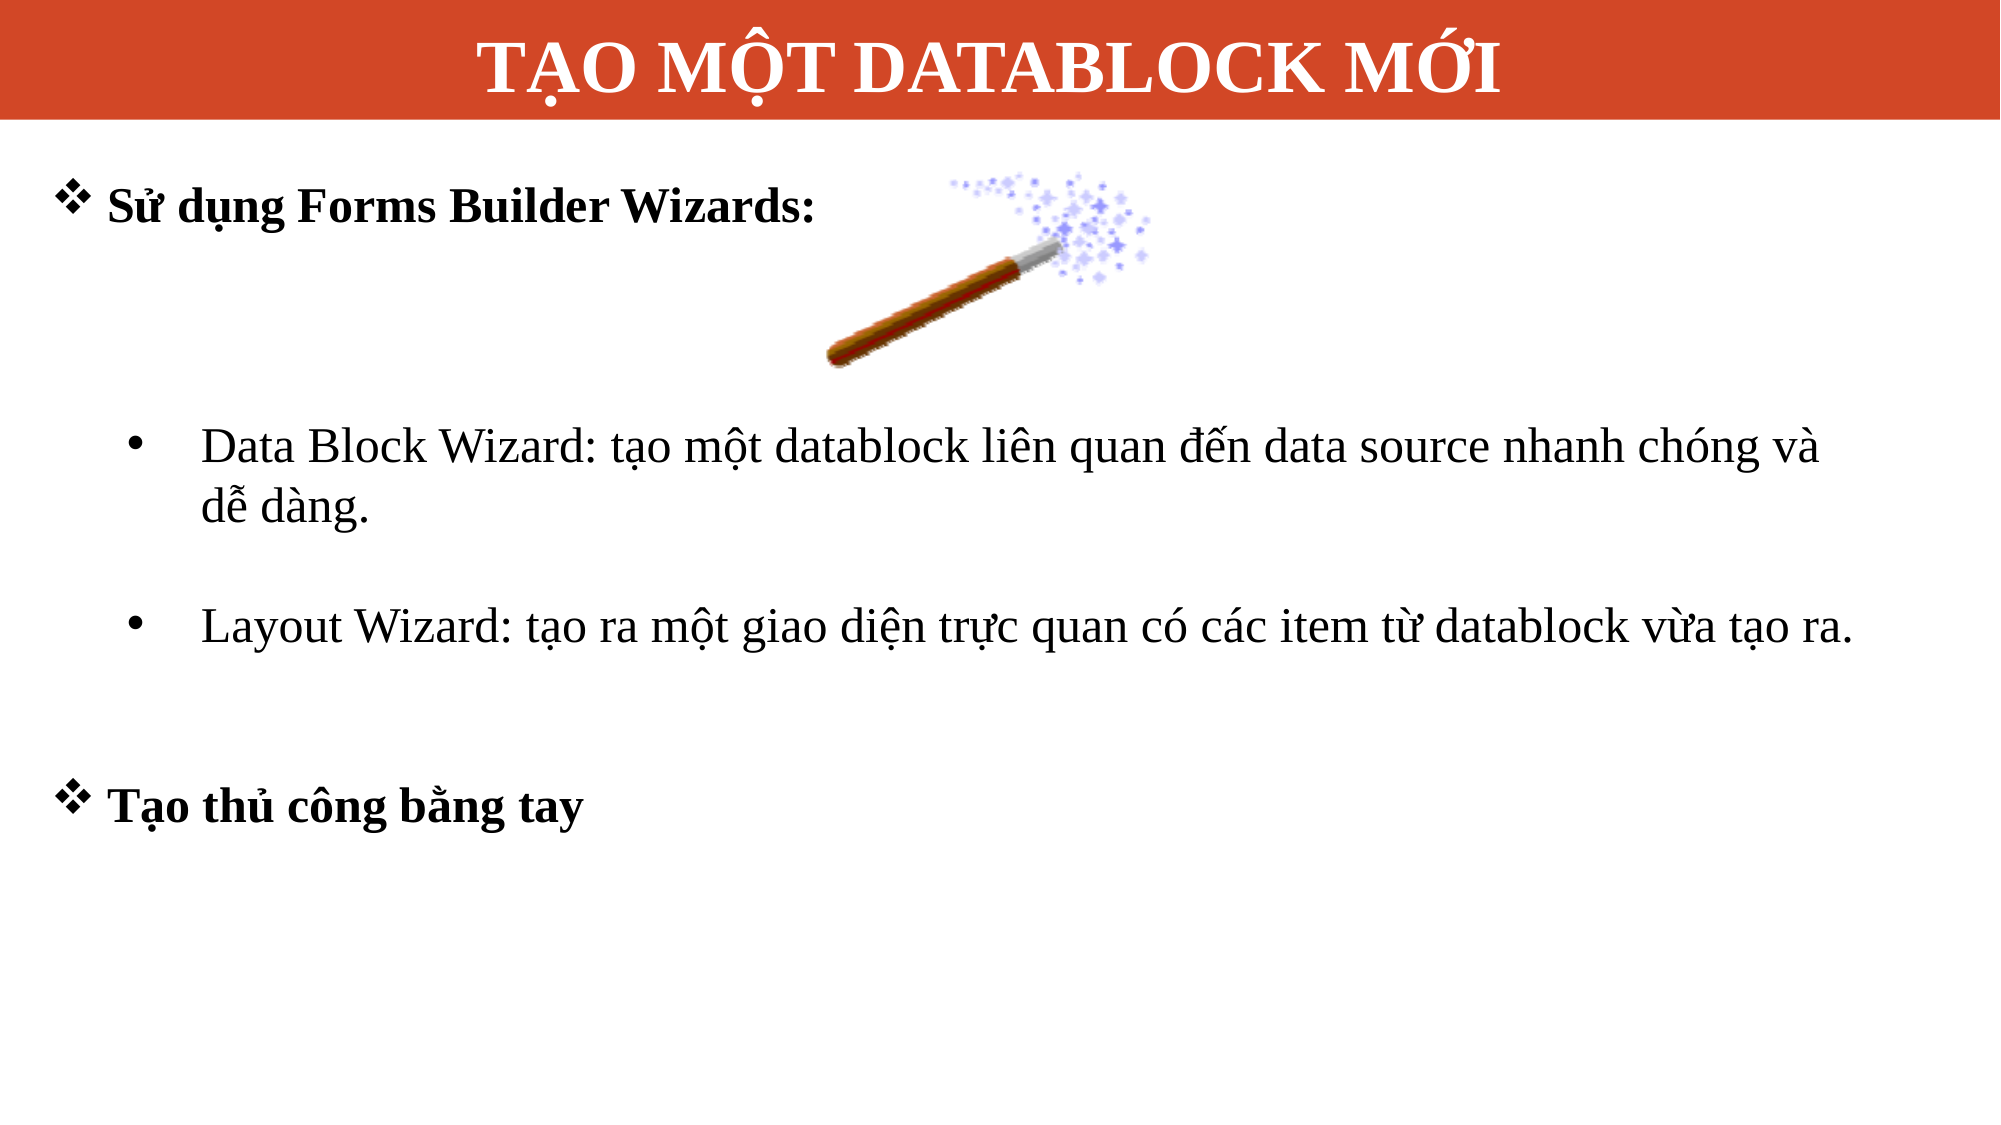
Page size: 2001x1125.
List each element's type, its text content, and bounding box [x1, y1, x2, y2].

text_box Sử dụng Forms Builder Wizards: Data Block Wizard: tạo một datablock liên quan đến data source nhanh chóng và dễ dàng. Layout Wizard: tạo ra một giao diện trực quan có các item từ datablock vừa tạo ra. Tạo thủ công bằng tay [36, 164, 1872, 960]
picture [825, 164, 1154, 378]
title TẠO MỘT DATABLOCK MỚI [108, 0, 1872, 115]
